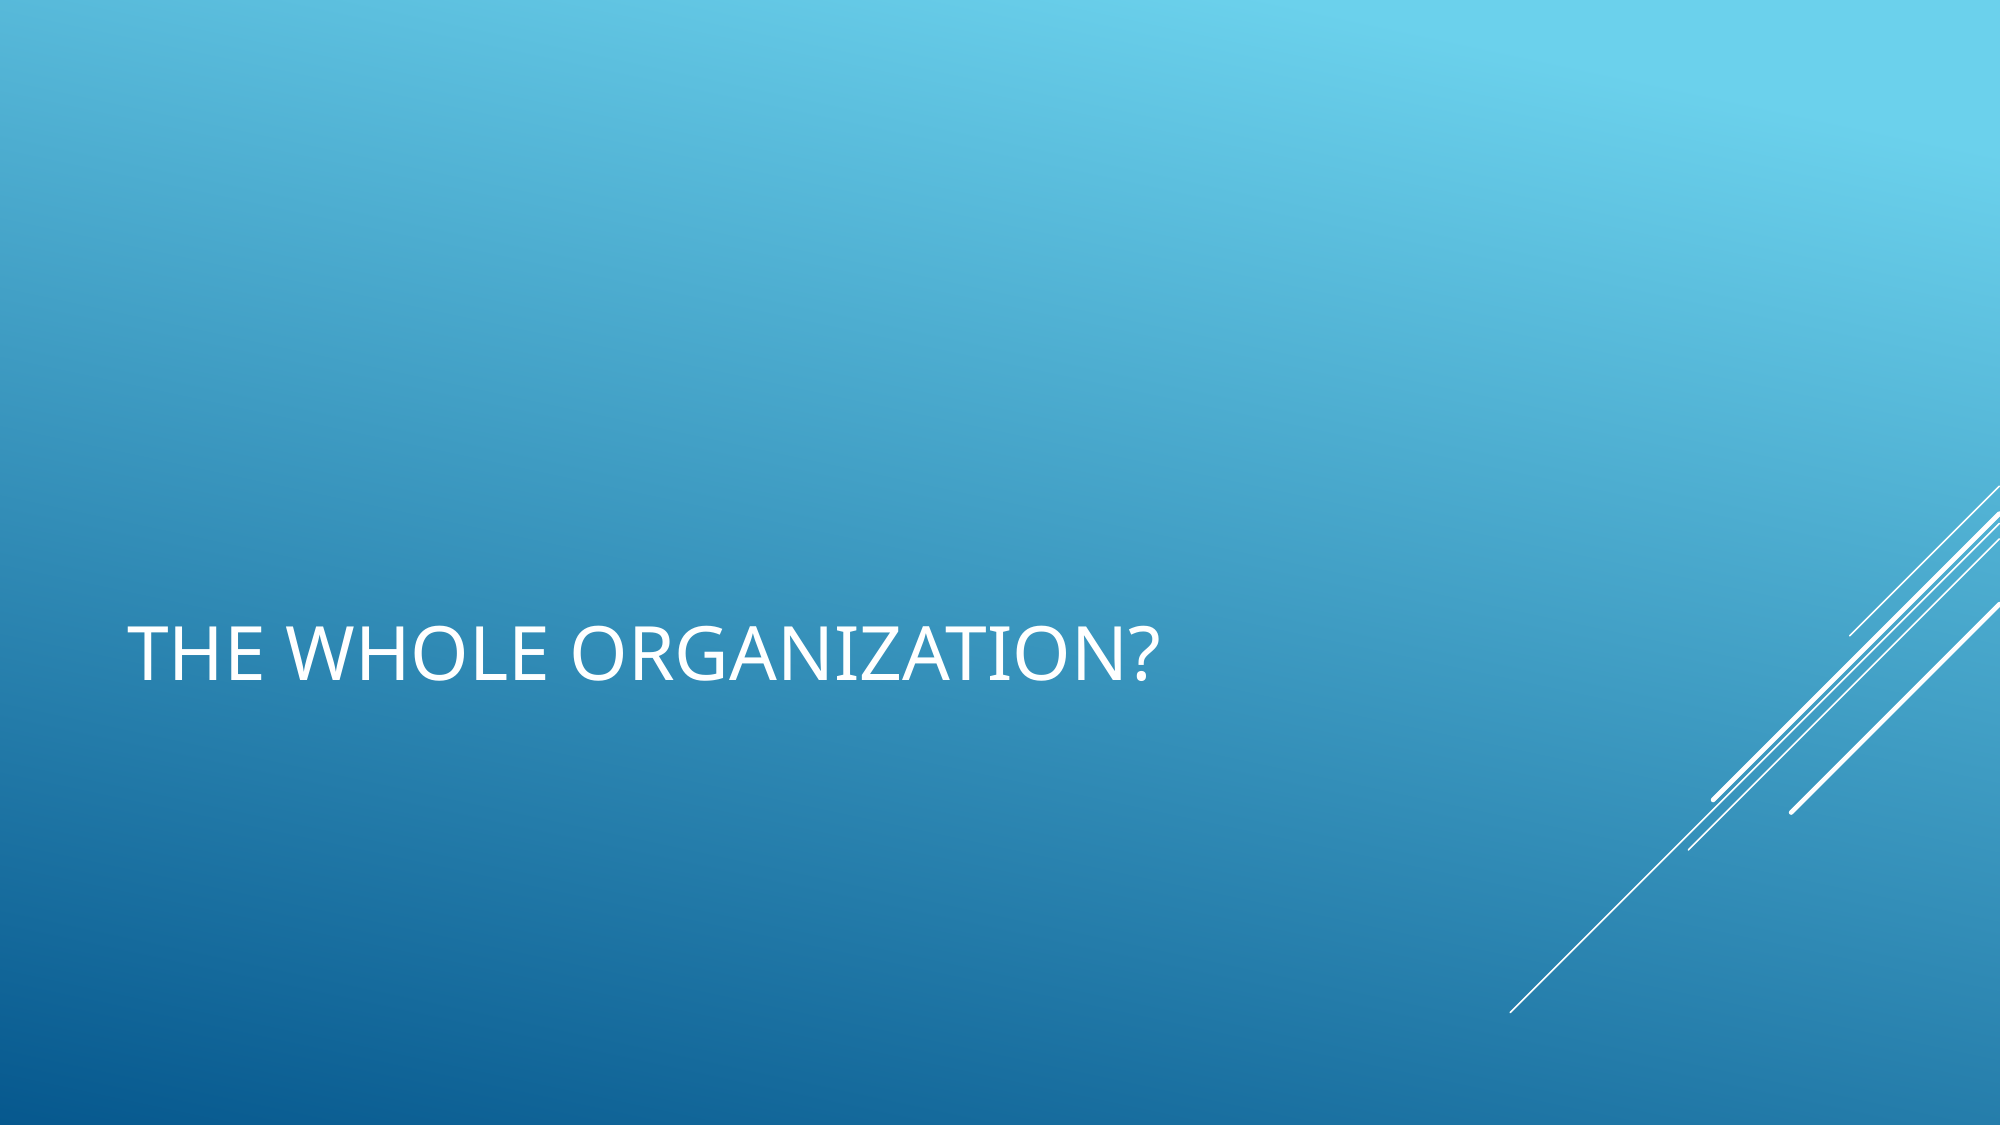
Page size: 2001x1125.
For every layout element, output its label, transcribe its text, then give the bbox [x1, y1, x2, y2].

title The whole organization? [112, 329, 1513, 704]
